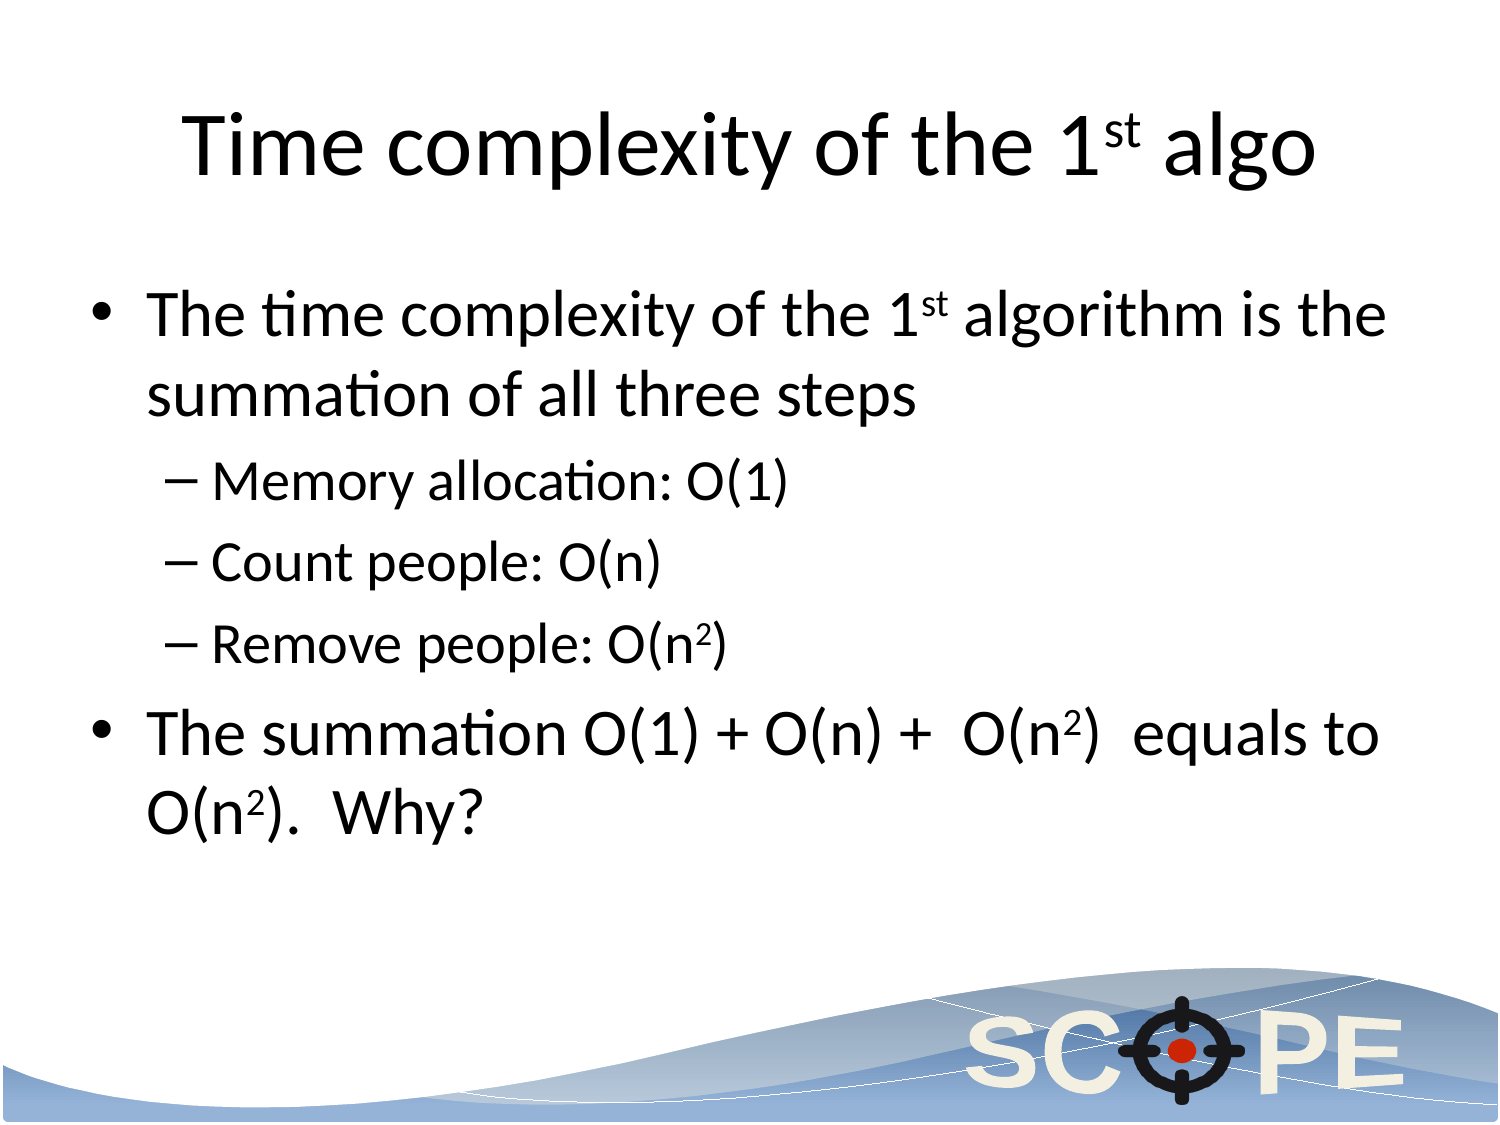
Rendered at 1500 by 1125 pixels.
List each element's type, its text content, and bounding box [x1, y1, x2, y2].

list The time complexity of the 1st algorithm is the summation of all three steps Memory allocation: O(1) Count people: O(n) Remove people: O(n2) The summation O(1) + O(n) + O(n2) equals to O(n2). Why? [75, 262, 1425, 1005]
title Time complexity of the 1st algo [75, 45, 1425, 233]
picture [1118, 1005, 1245, 1105]
